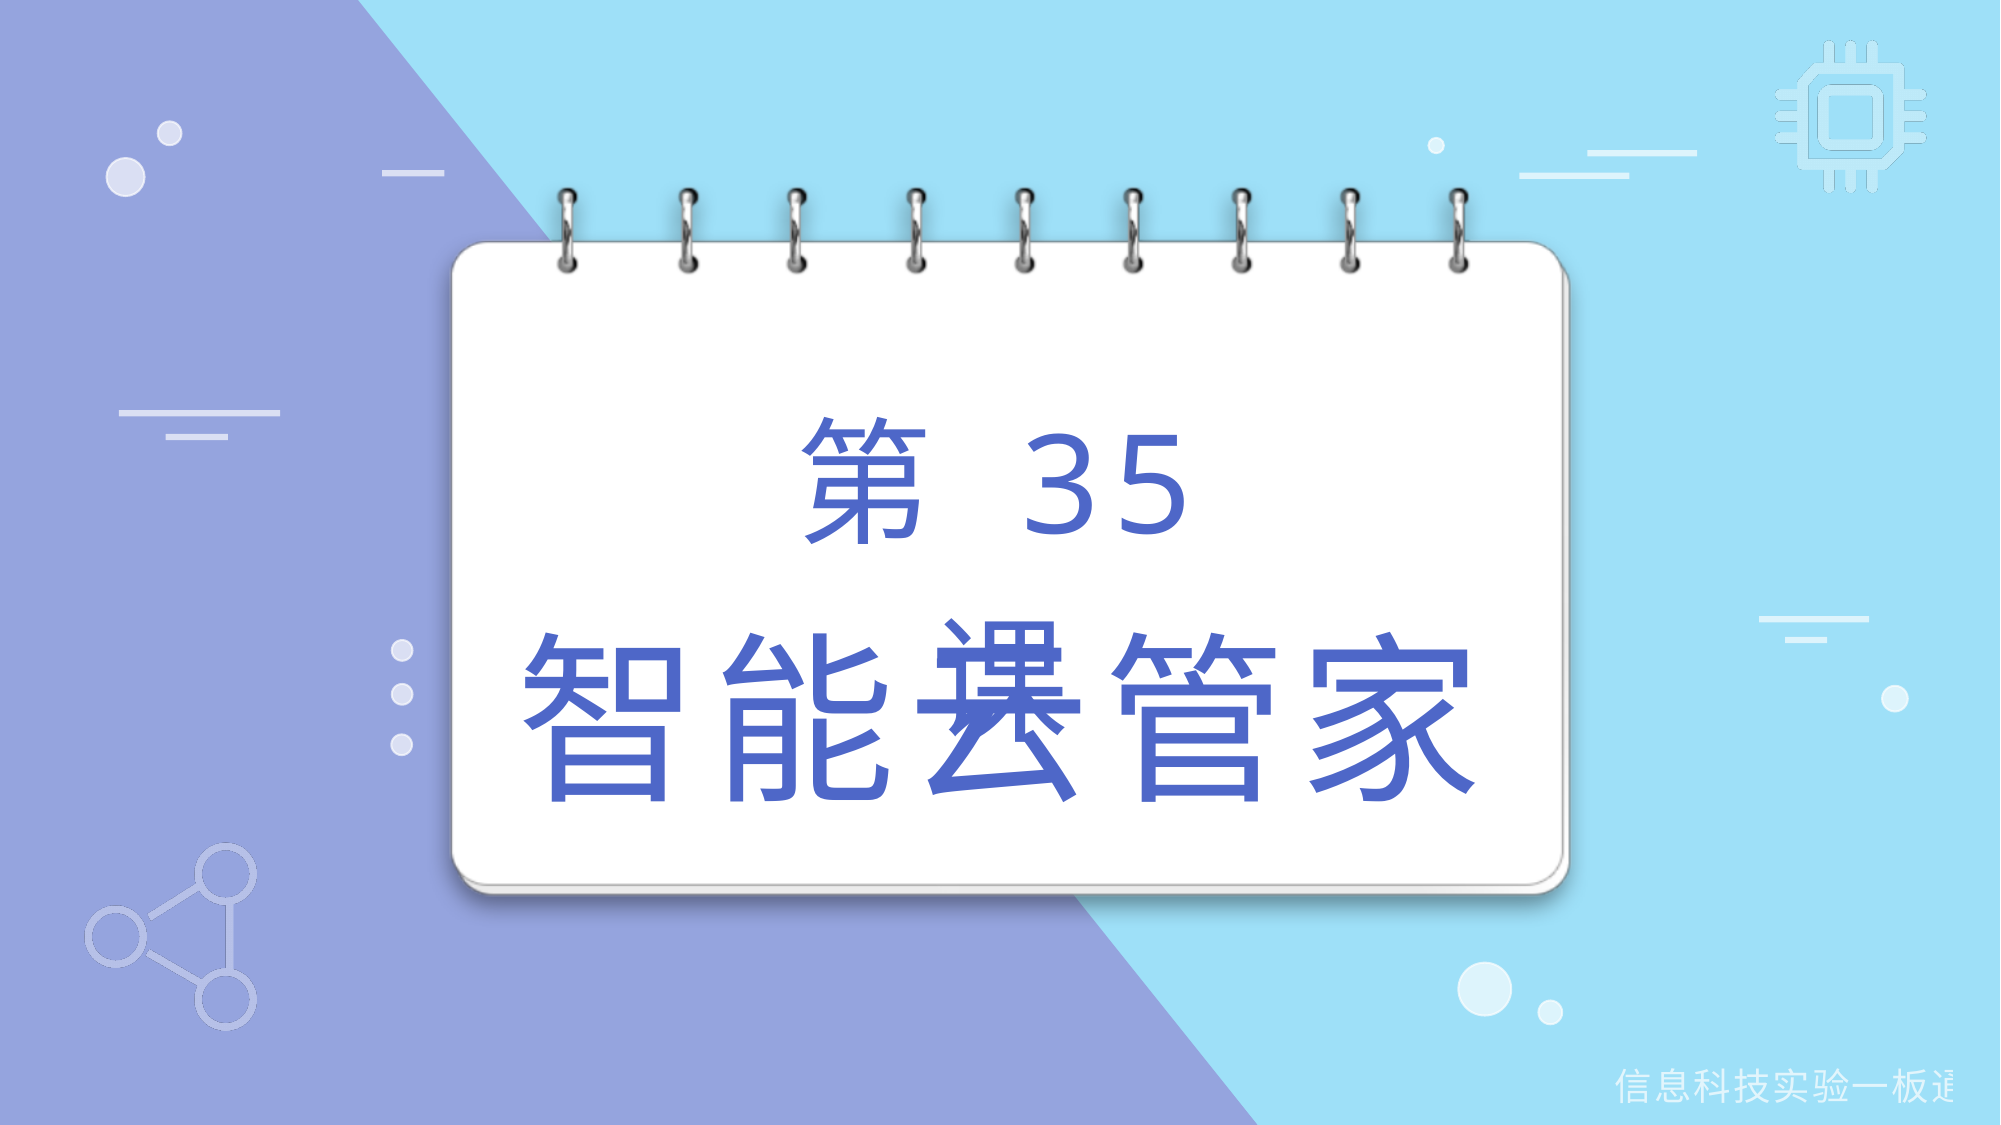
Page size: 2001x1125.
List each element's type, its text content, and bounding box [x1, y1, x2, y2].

picture [70, 836, 271, 1037]
picture [411, 163, 1589, 916]
picture [1750, 16, 1951, 217]
list 第 35 课 [691, 355, 1309, 560]
list 智能云管家 [490, 552, 1510, 820]
